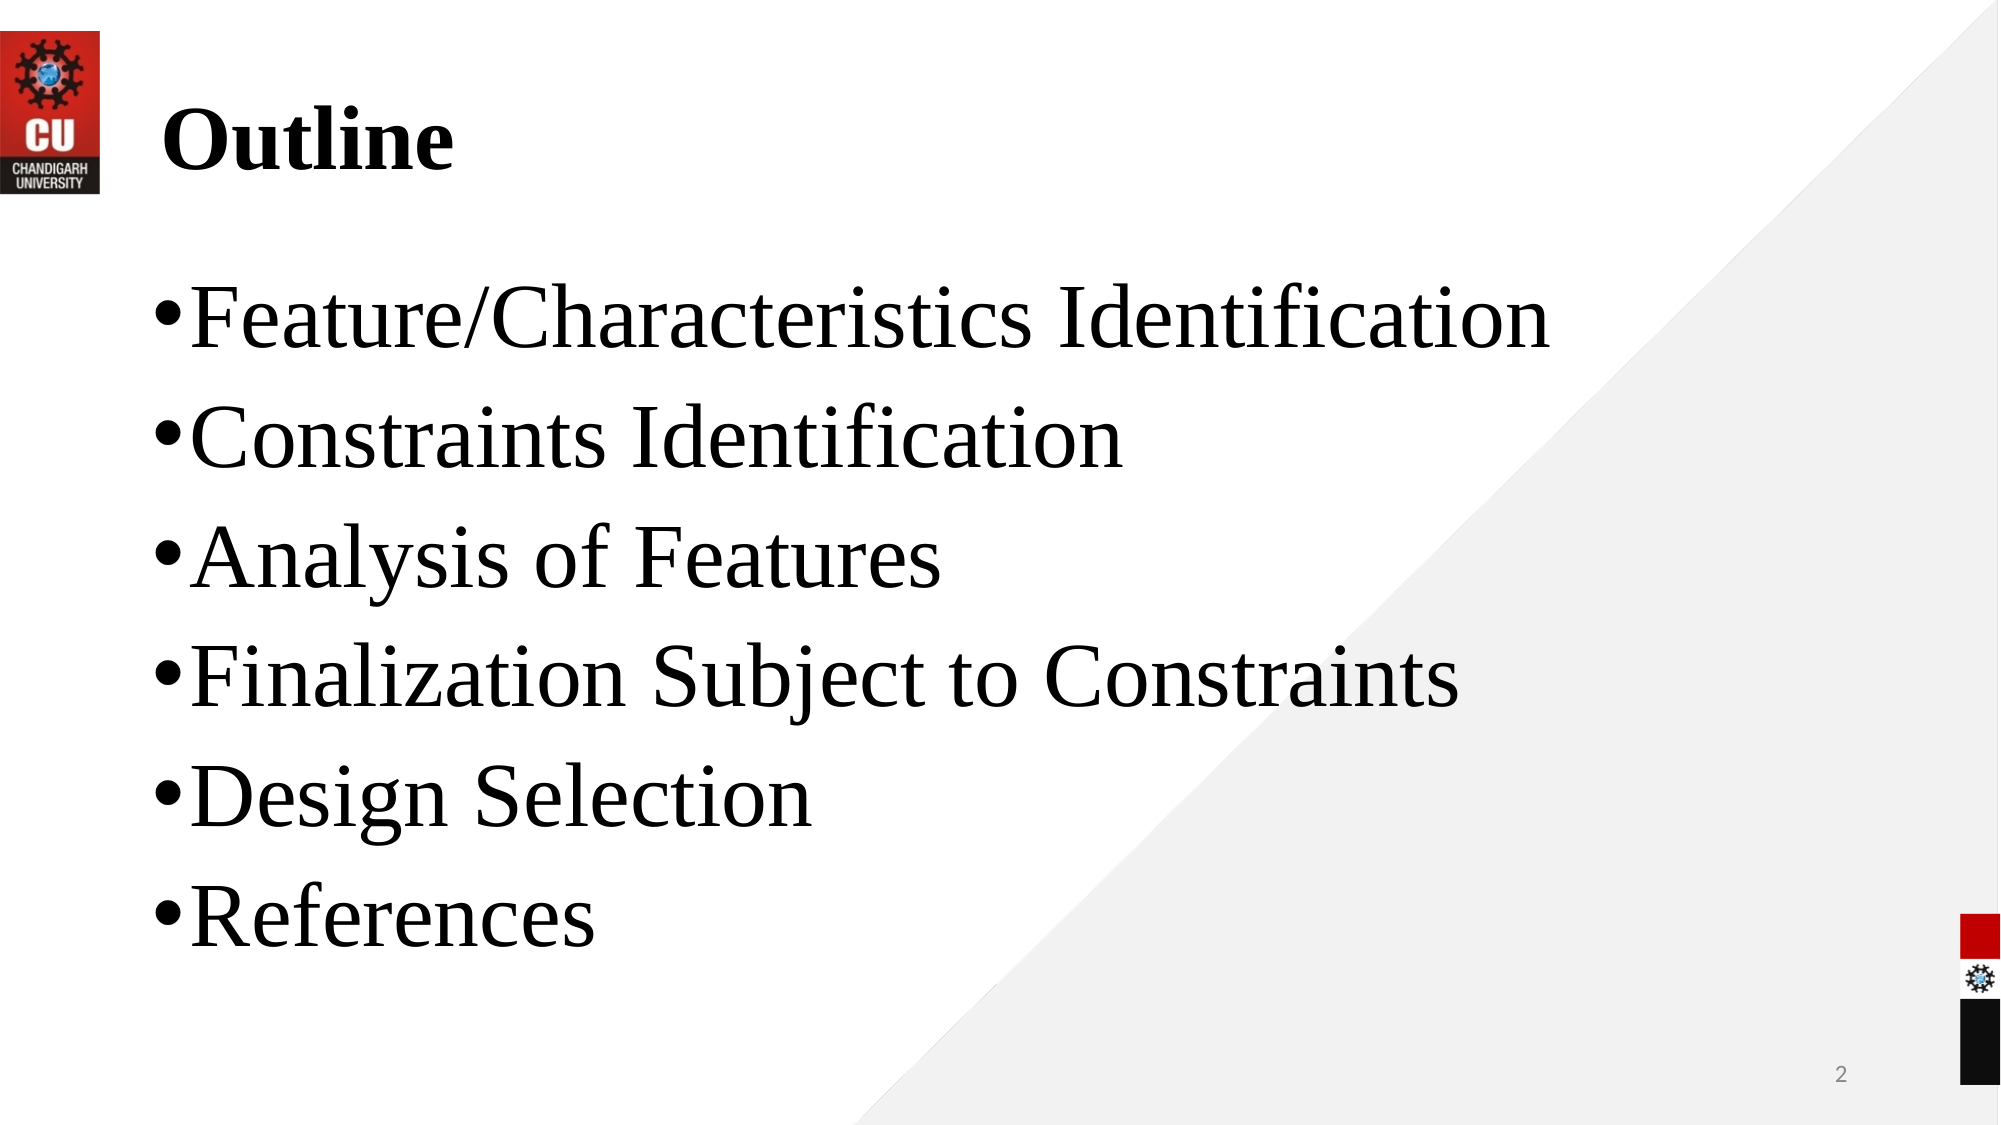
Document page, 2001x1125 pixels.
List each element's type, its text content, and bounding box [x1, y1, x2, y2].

title Outline [145, 59, 1871, 220]
list Feature/Characteristics Identification Constraints Identification Analysis of Features Finalization Subject to Constraints Design Selection References [137, 260, 1863, 1073]
slide_number 2 [1412, 1042, 1863, 1103]
picture [0, 0, 2001, 1125]
